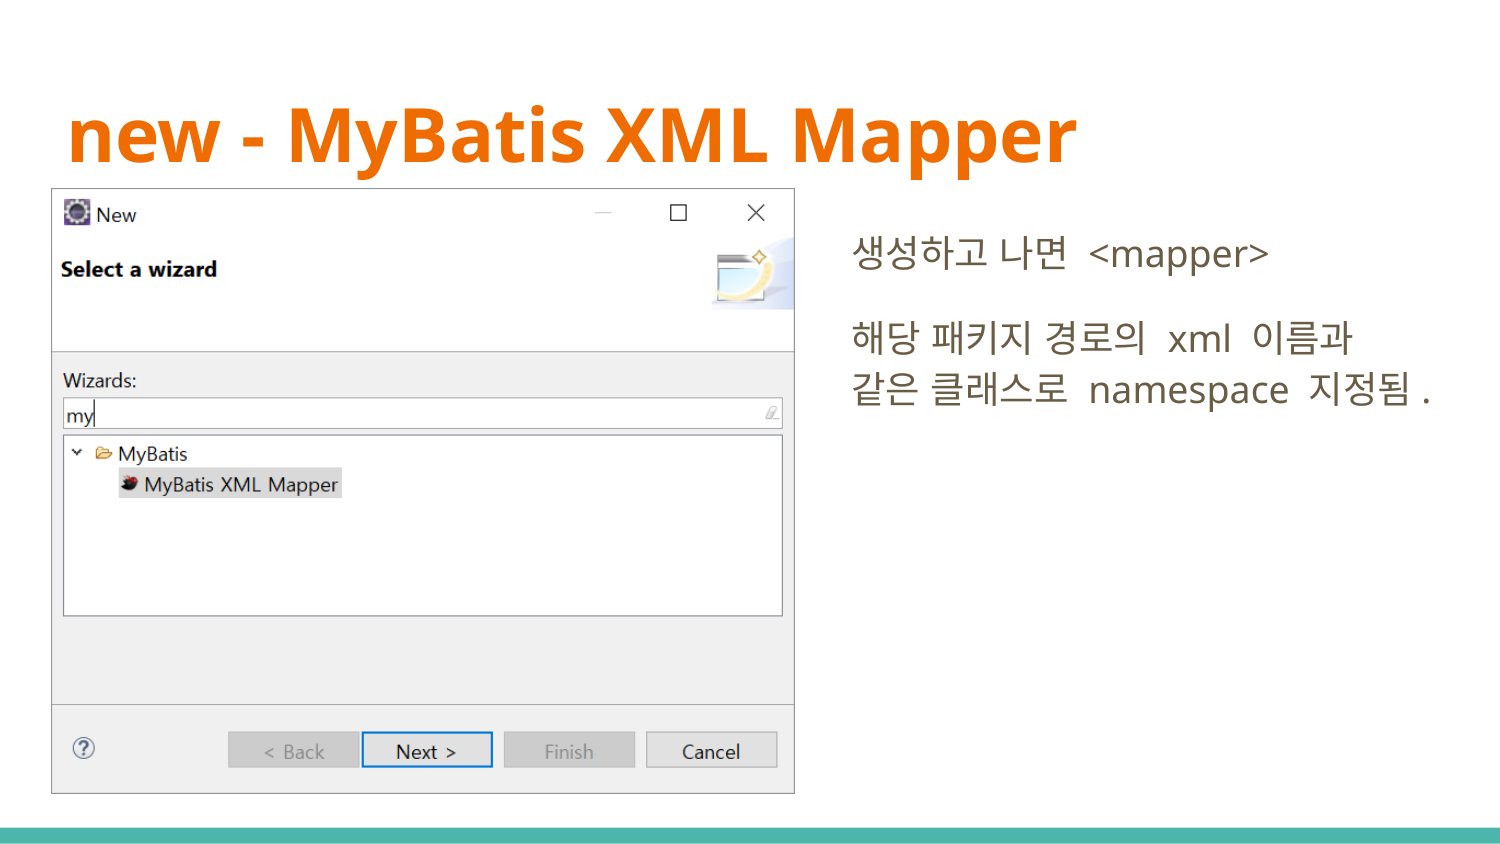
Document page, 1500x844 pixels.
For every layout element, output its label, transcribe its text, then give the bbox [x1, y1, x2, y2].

picture [50, 188, 795, 794]
list 생성하고 나면 <mapper> 해당 패키지 경로의 xml 이름과 같은 클래스로 namespace 지정됨. [836, 207, 1449, 440]
title new - MyBatis XML Mapper [51, 72, 1449, 189]
